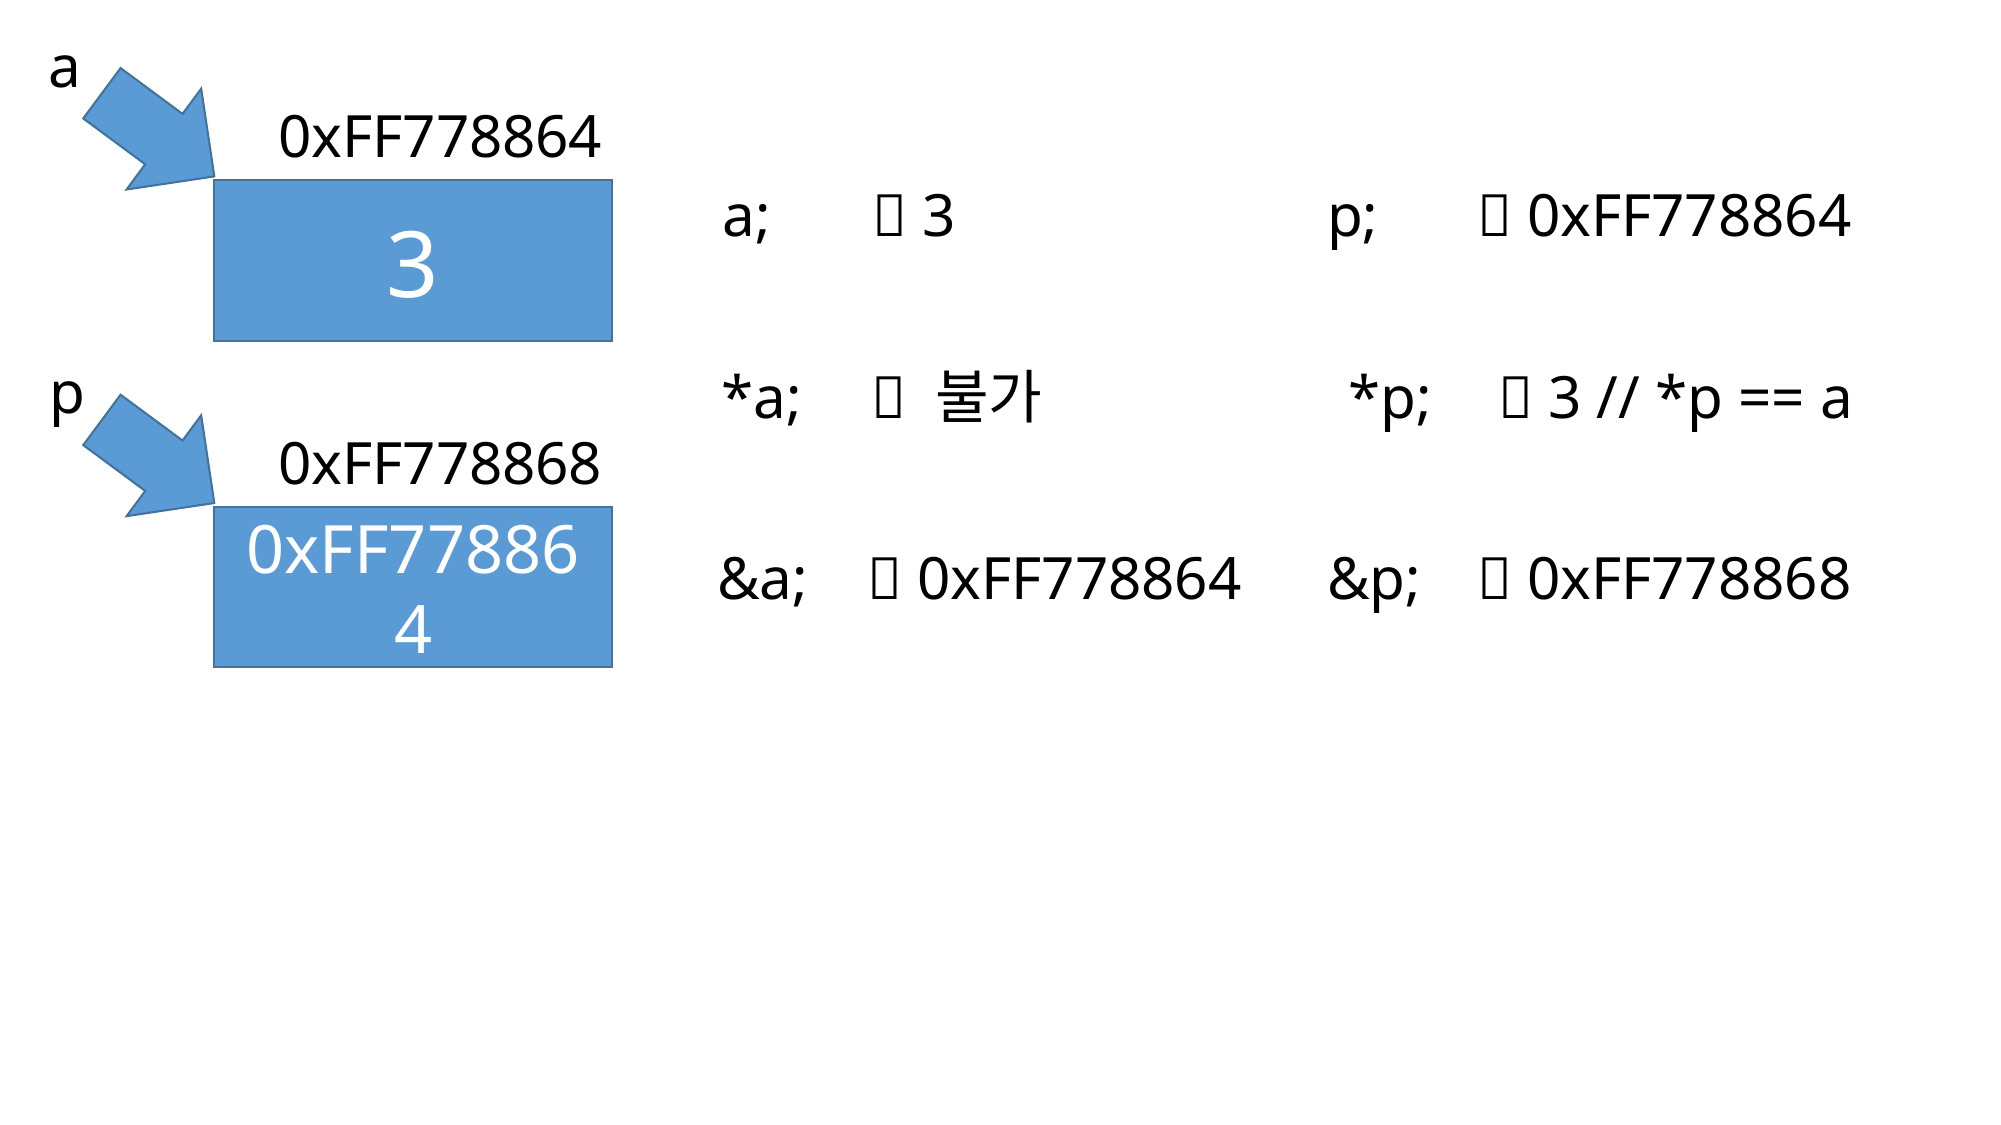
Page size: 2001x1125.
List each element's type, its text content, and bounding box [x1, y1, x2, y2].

text_box 0xFF778864 [213, 506, 613, 668]
text_box 3 [213, 179, 613, 342]
text_box [81, 393, 216, 518]
text_box *a;  불가 [706, 352, 1058, 438]
text_box a;  3 [707, 170, 971, 256]
text_box [81, 66, 216, 191]
text_box *p;  3 // *p == a [1333, 352, 1869, 438]
text_box &p;  0xFF778868 [1312, 533, 1867, 619]
text_box 0xFF778868 [263, 418, 617, 504]
text_box p [34, 348, 100, 433]
text_box &a;  0xFF778864 [702, 533, 1257, 619]
text_box p;  0xFF778864 [1312, 170, 1867, 256]
text_box a [33, 21, 96, 107]
text_box 0xFF778864 [263, 91, 617, 177]
